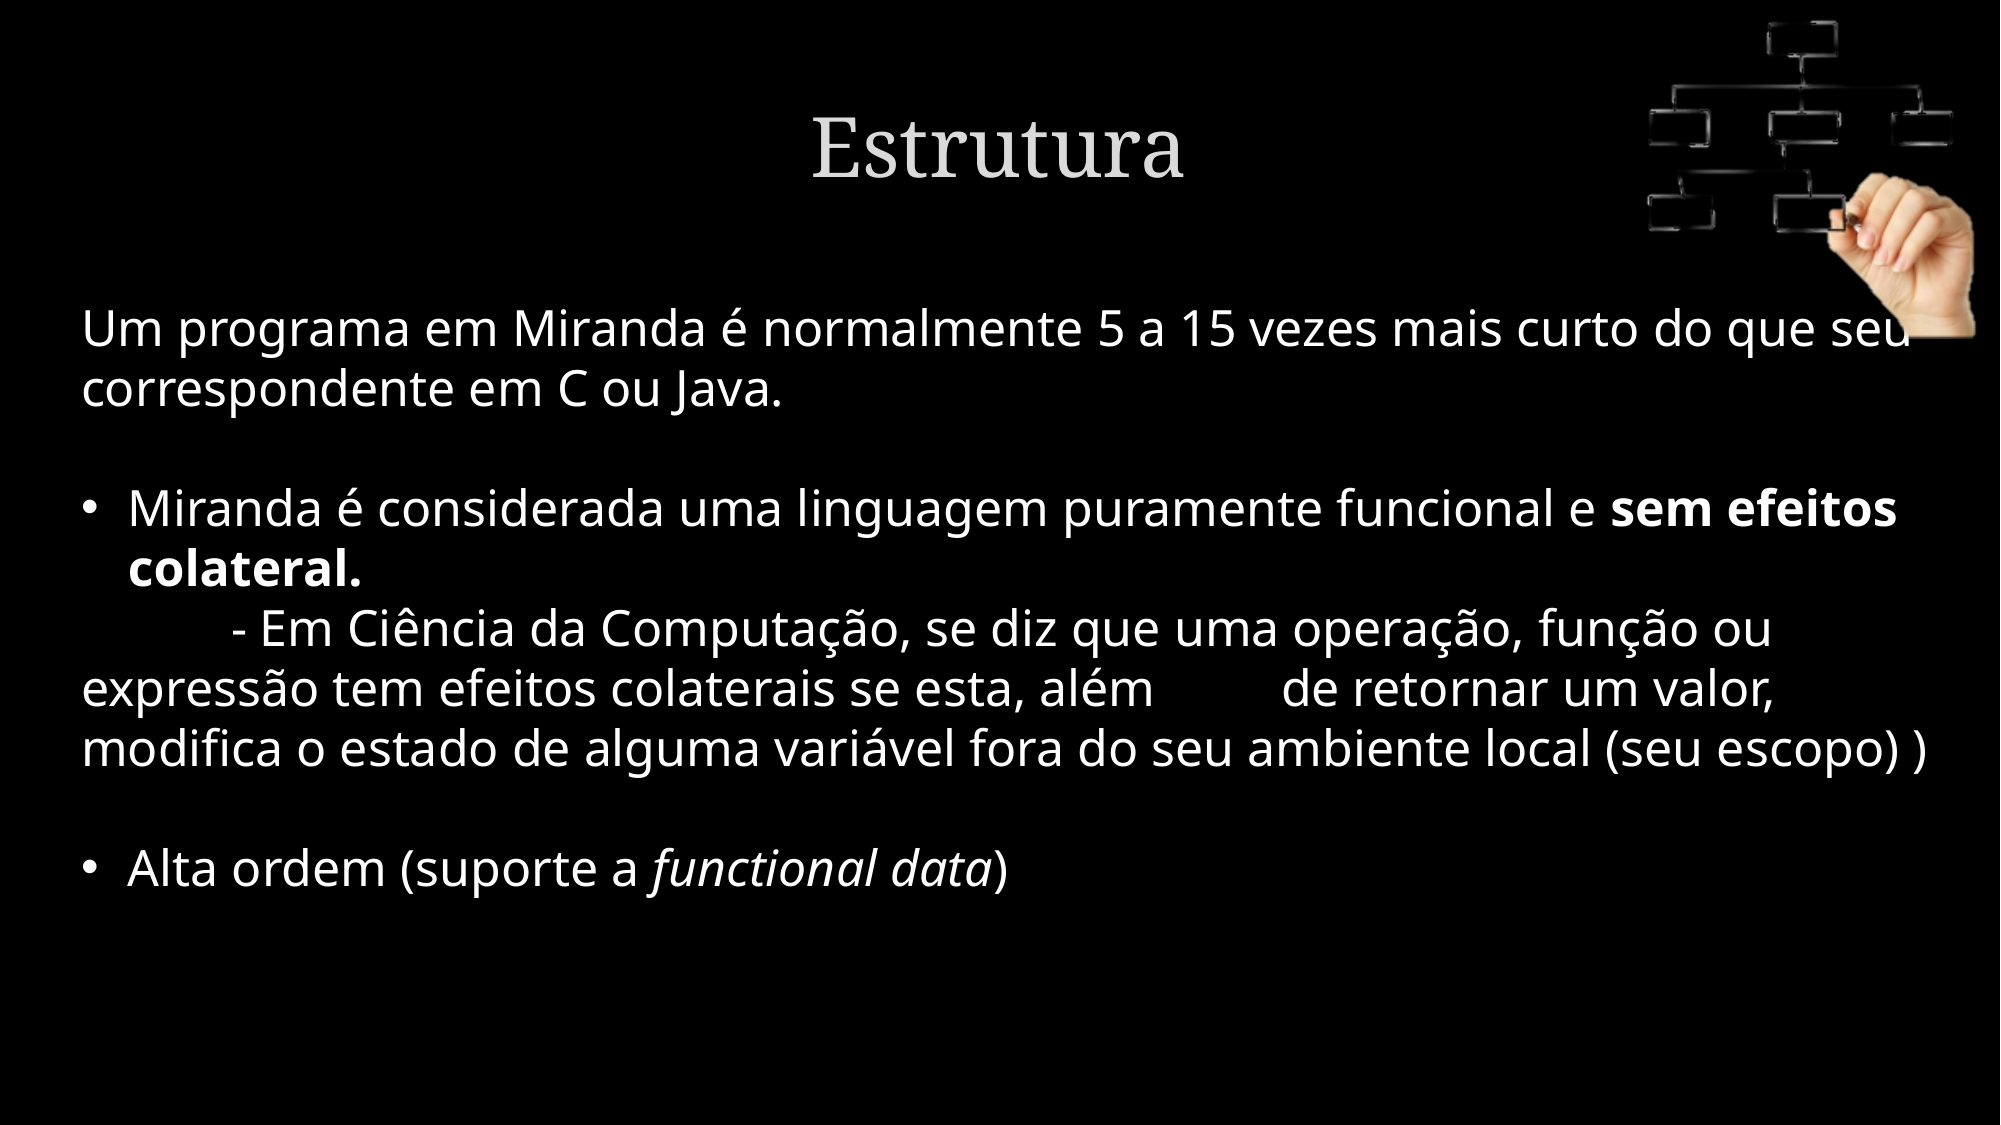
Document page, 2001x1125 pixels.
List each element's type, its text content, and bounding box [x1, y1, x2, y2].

text_box Um programa em Miranda é normalmente 5 a 15 vezes mais curto do que seu correspondente em C ou Java. Miranda é considerada uma linguagem puramente funcional e sem efeitos colateral. - Em Ciência da Computação, se diz que uma operação, função ou expressão tem efeitos colaterais se esta, além de retornar um valor, modifica o estado de alguma variável fora do seu ambiente local (seu escopo) ) Alta ordem (suporte a functional data) [66, 288, 1982, 904]
title Estrutura [149, 64, 1621, 224]
picture [1629, 0, 1982, 340]
